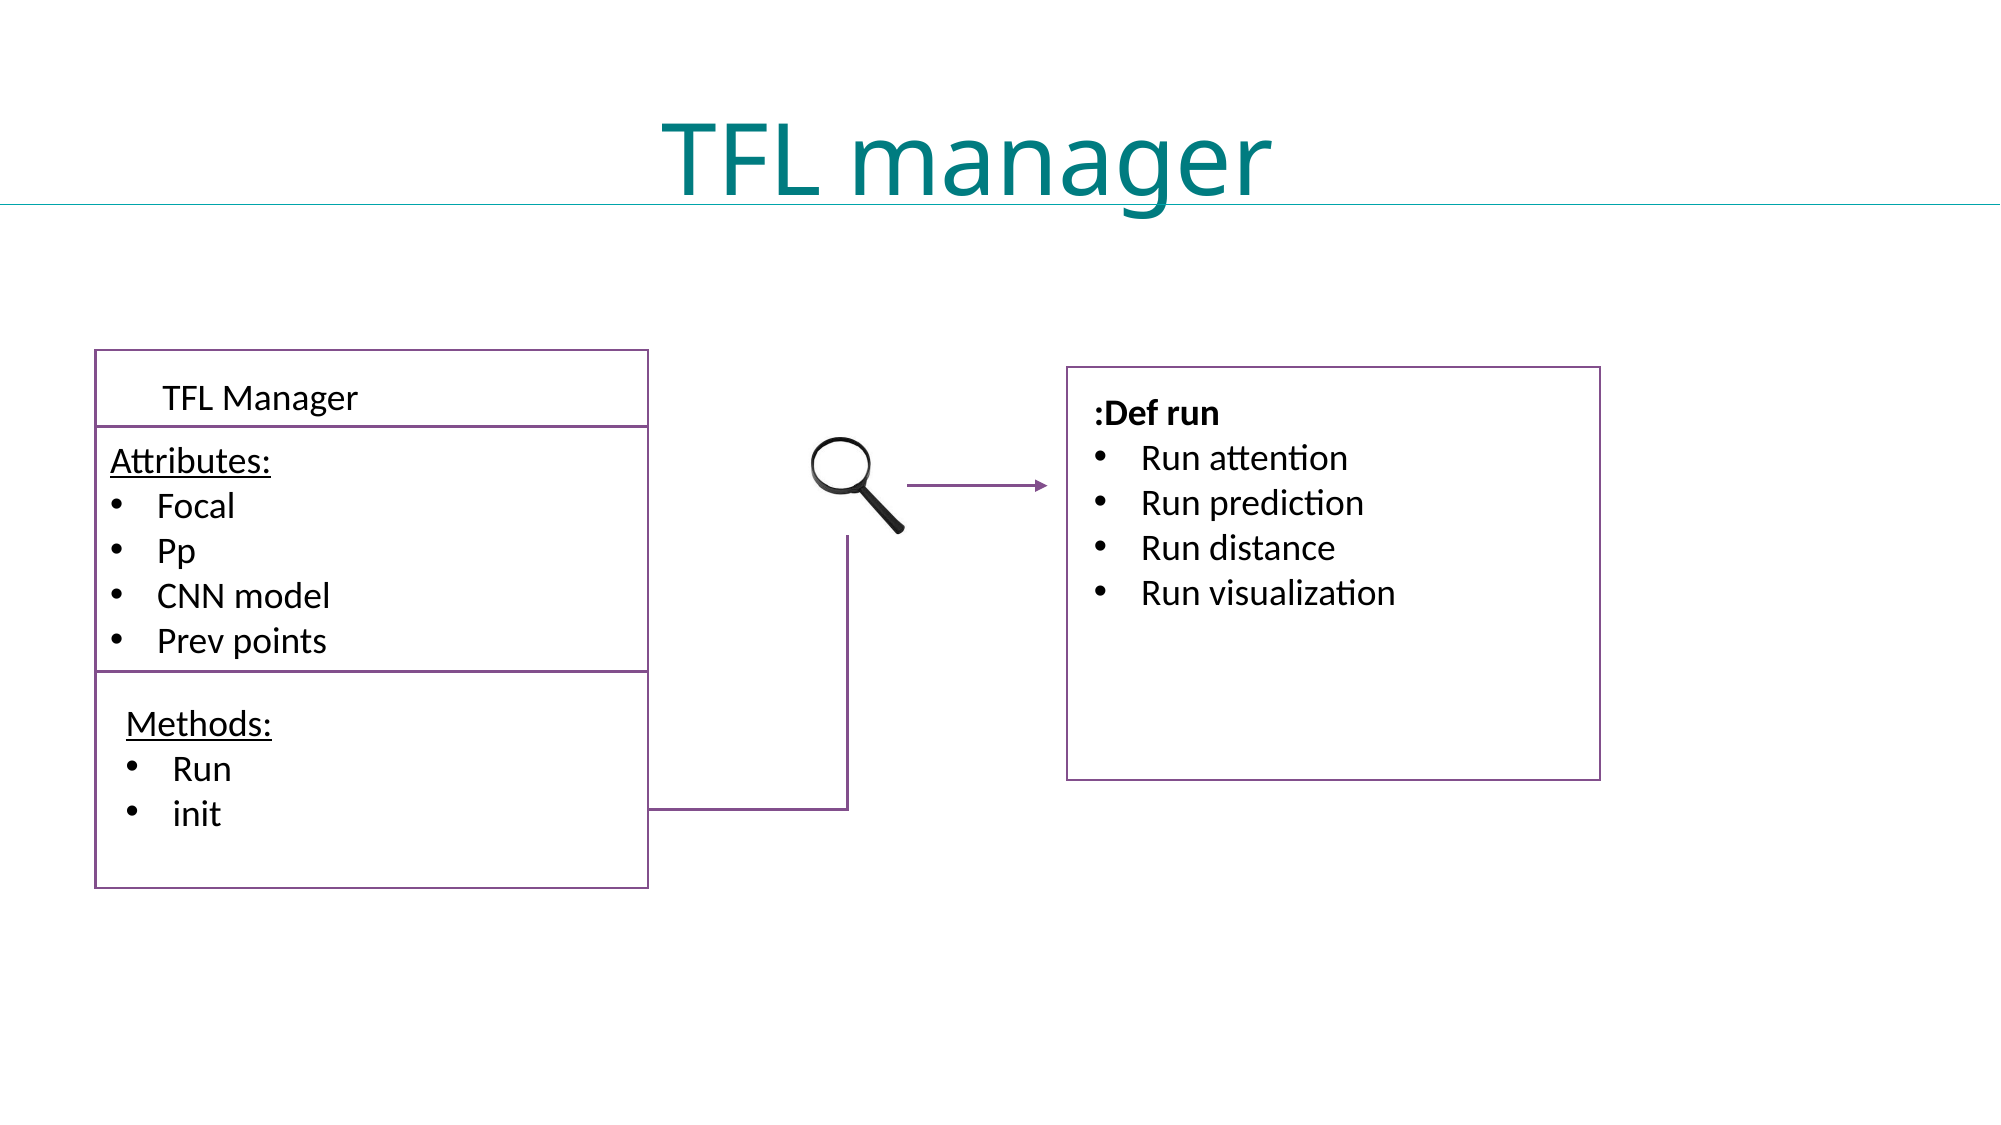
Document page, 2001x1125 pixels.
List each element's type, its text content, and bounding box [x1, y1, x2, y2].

text_box Methods: Run init [110, 691, 566, 886]
text_box [94, 349, 649, 889]
text_box Attributes: Focal Pp CNN model Prev points [95, 428, 581, 669]
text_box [647, 485, 1048, 810]
picture [808, 436, 907, 535]
text_box Def run: Run attention Run prediction Run distance Run visualization [1079, 380, 1632, 621]
text_box TFL manager [47, 27, 1889, 204]
text_box [1066, 366, 1601, 781]
text_box TFL Manager [147, 365, 434, 426]
